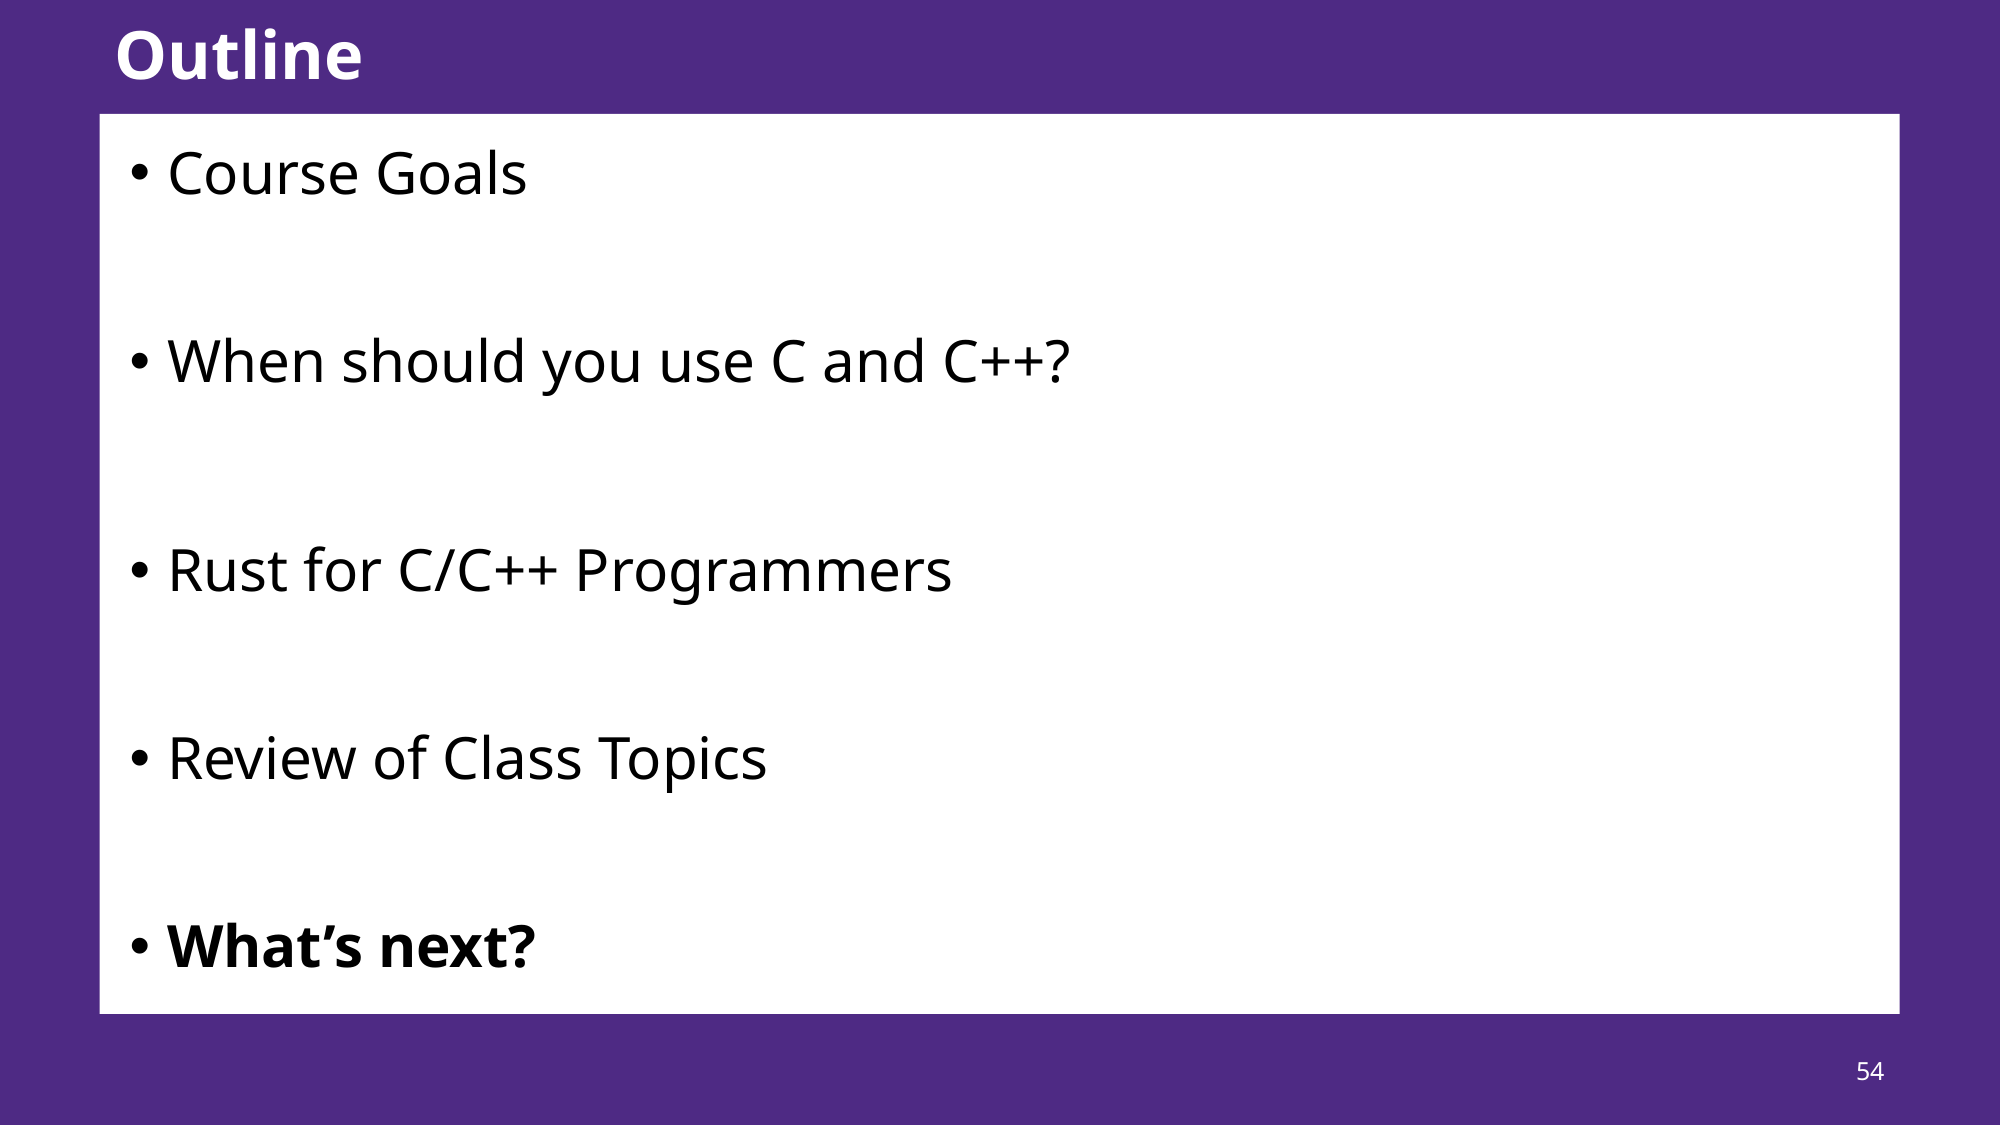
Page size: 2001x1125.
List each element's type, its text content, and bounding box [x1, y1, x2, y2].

slide_number 54 [1749, 1042, 1900, 1103]
list Course Goals When should you use C and C++? Rust for C/C++ Programmers Review of Class Topics What’s next? [99, 114, 1900, 1014]
title Outline [99, 1, 1900, 114]
